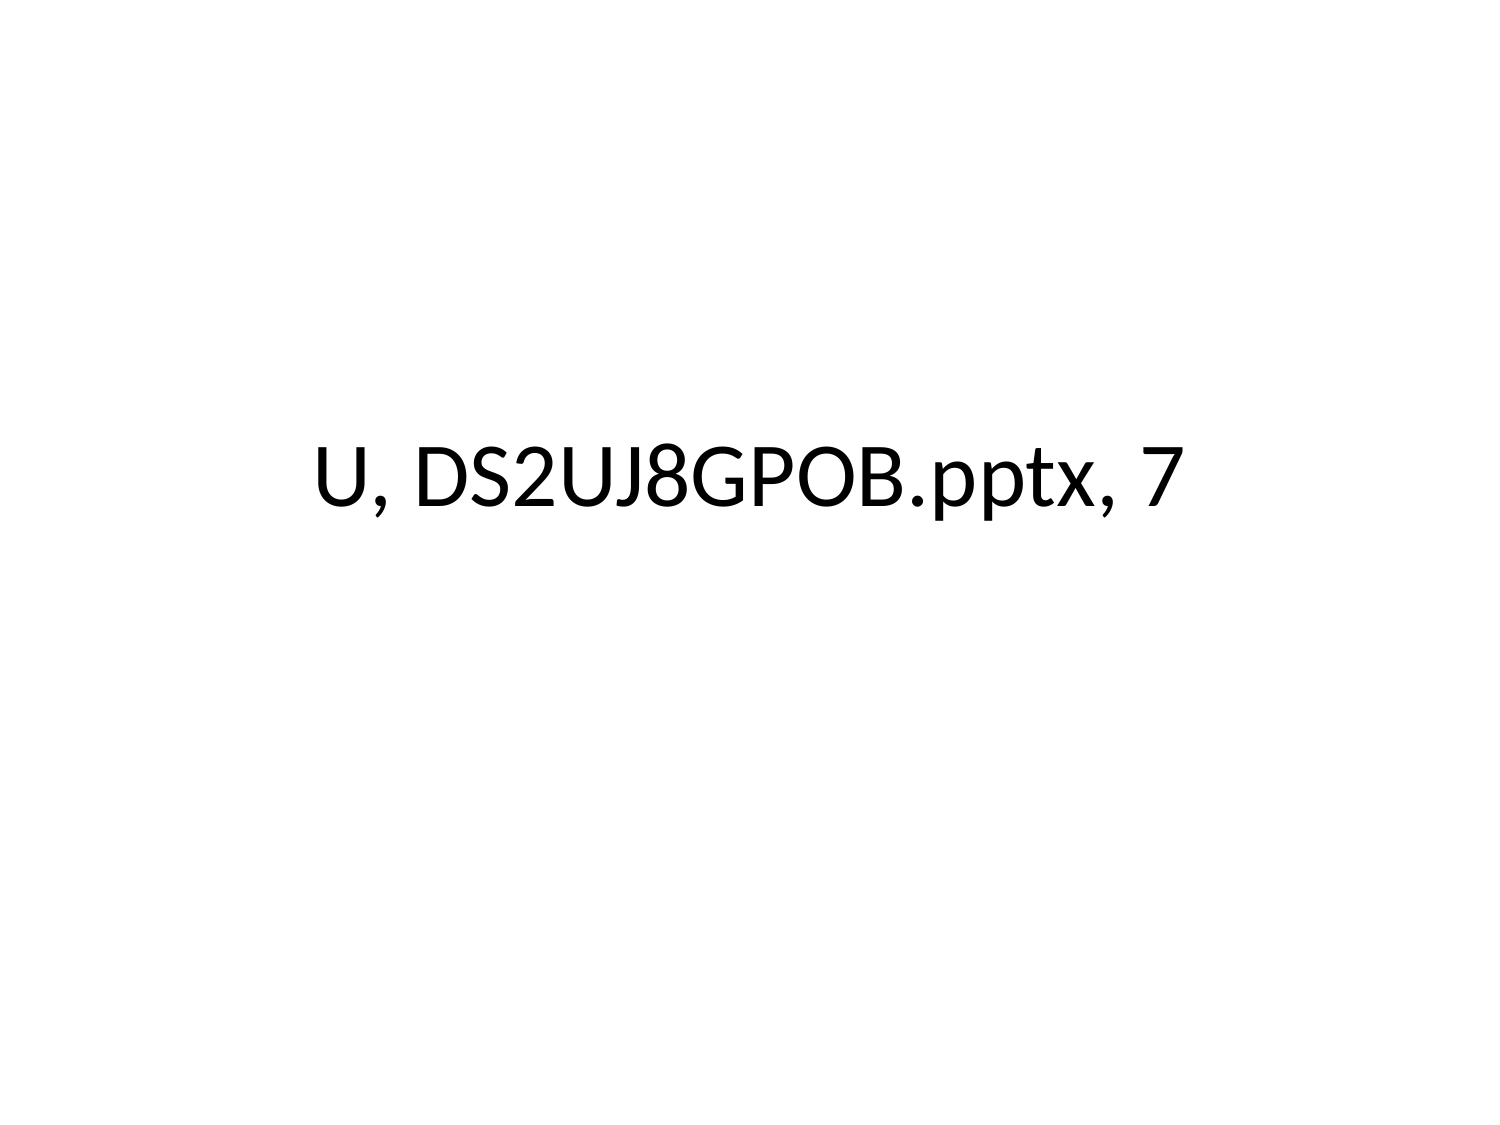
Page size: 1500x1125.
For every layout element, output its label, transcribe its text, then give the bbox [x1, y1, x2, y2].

title U, DS2UJ8GPOB.pptx, 7 [112, 349, 1388, 591]
